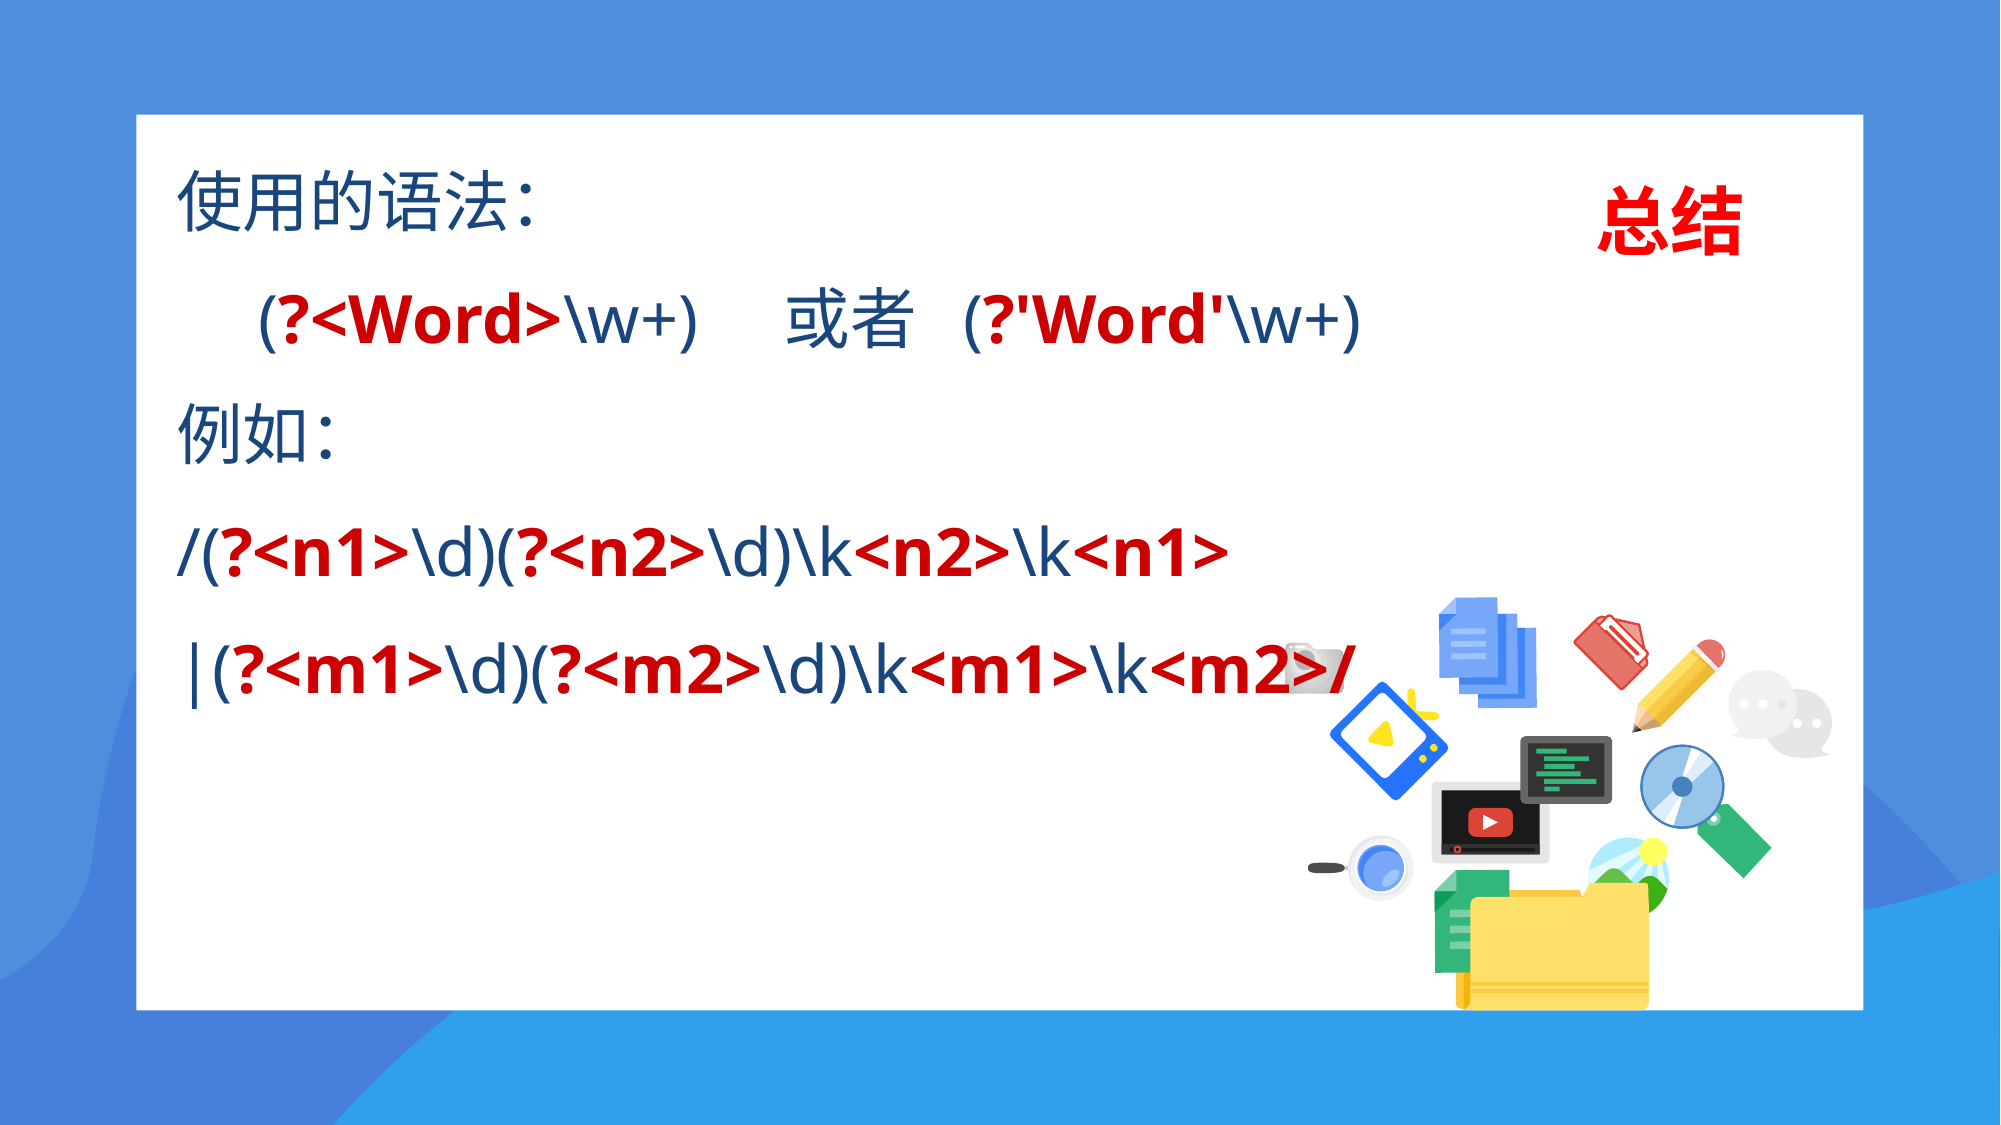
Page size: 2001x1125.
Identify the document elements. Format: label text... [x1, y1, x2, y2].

title 总结 [1580, 136, 2000, 273]
list 使用的语法： (?<Word>\w+) 或者 (?'Word'\w+) 例如： /(?<n1>\d)(?<n2>\d)\k<n2>\k<n1> |(?<m1>\d)(?<m2>\d)\k<m1>\k<m2>/ [161, 135, 1615, 821]
